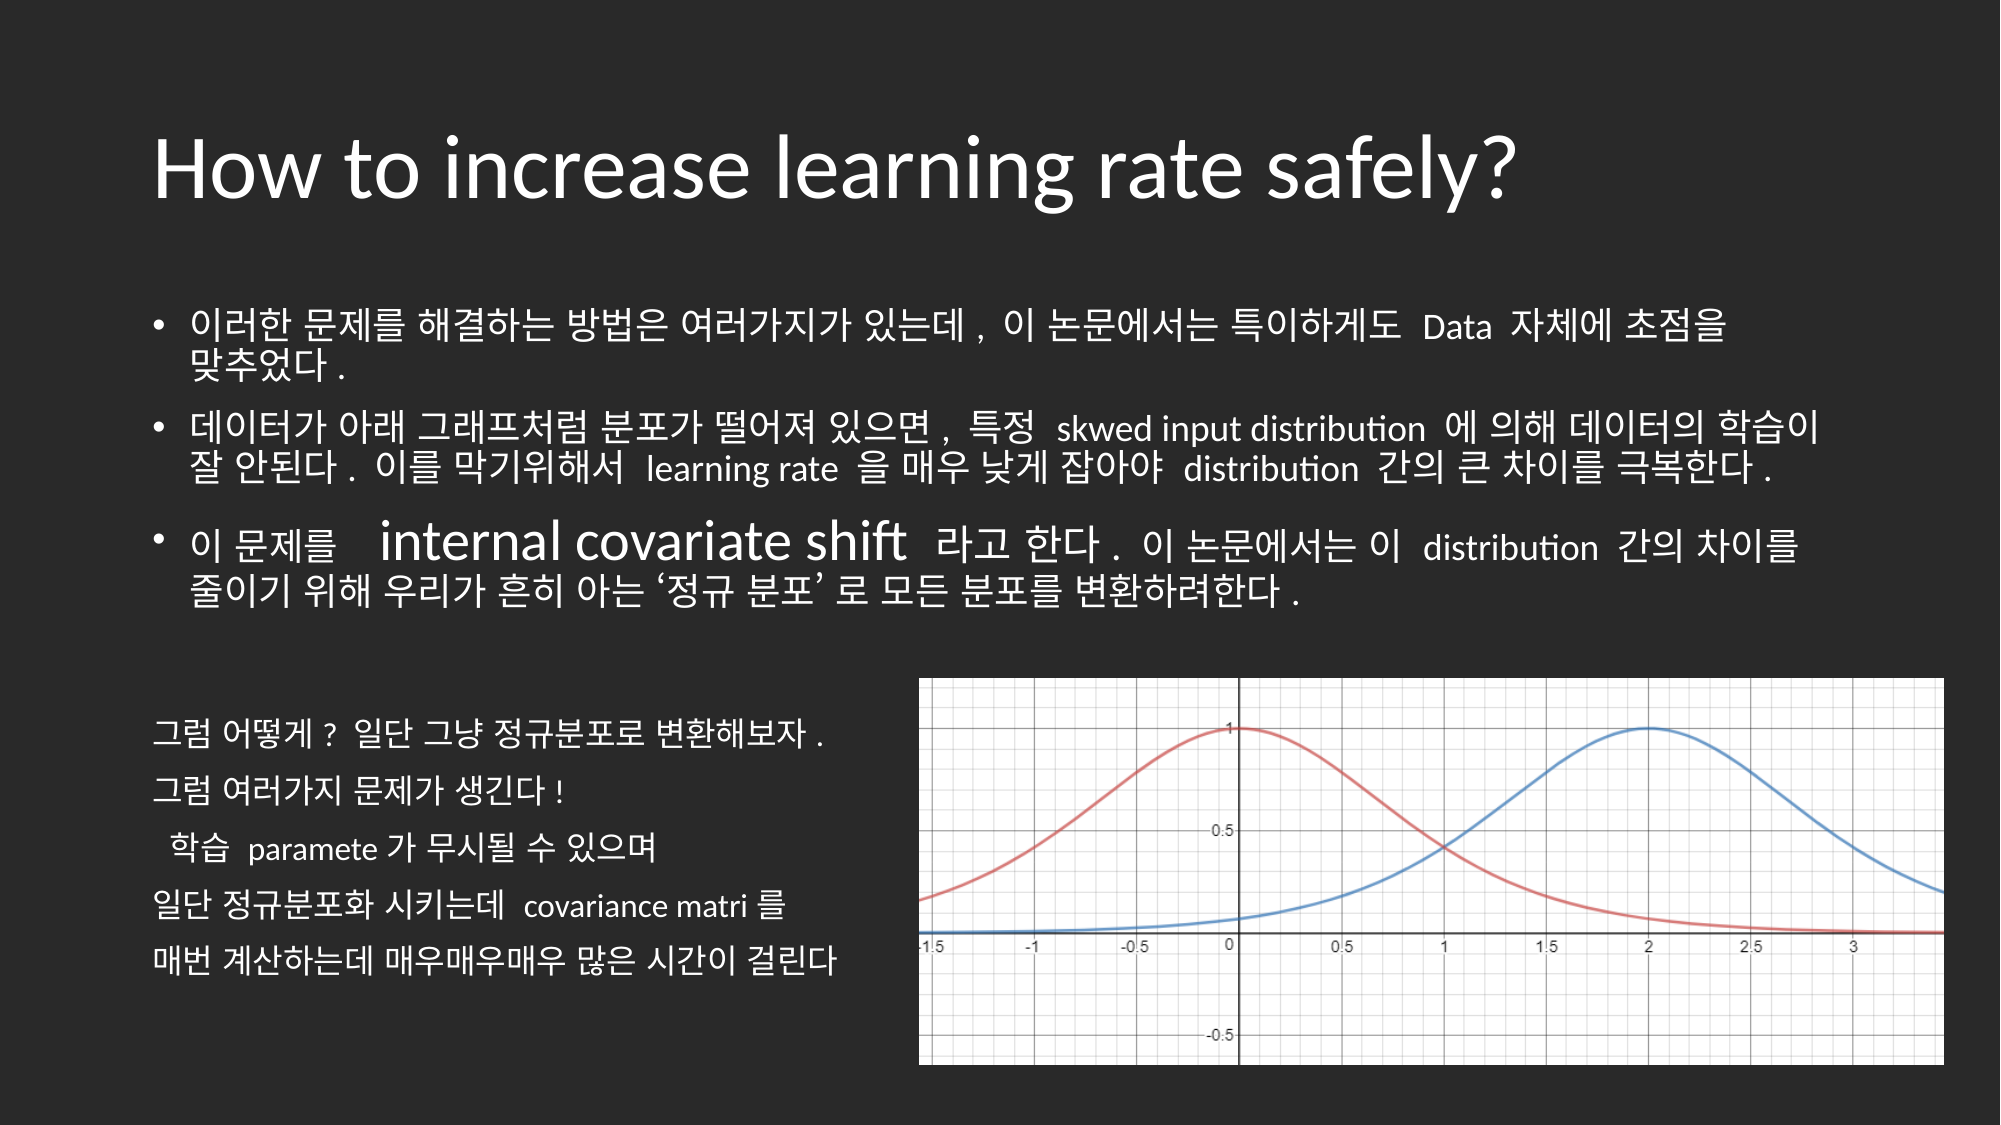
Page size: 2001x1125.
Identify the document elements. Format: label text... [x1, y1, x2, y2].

title How to increase learning rate safely? [137, 59, 1863, 278]
list 이러한 문제를 해결하는 방법은 여러가지가 있는데, 이 논문에서는 특이하게도 Data 자체에 초점을 맞추었다. 데이터가 아래 그래프처럼 분포가 떨어져 있으면, 특정 skwed input distribution 에 의해 데이터의 학습이 잘 안된다. 이를 막기위해서 learning rate 을 매우 낮게 잡아야 distribution 간의 큰 차이를 극복한다. 이 문제를 internal covariate shift 라고 한다. 이 논문에서는 이 distribution 간의 차이를 줄이기 위해 우리가 흔히 아는 ‘정규 분포’ 로 모든 분포를 변환하려한다. 그럼 어떻게? 일단 그냥 정규분포로 변환해보자. 그럼 여러가지 문제가 생긴다! 학습 paramete가 무시될 수 있으며 일단 정규분포화 시키는데 covariance matri를 매번 계산하는데 매우매우매우 많은 시간이 걸린다 [137, 299, 1863, 1014]
picture [918, 678, 1944, 1066]
